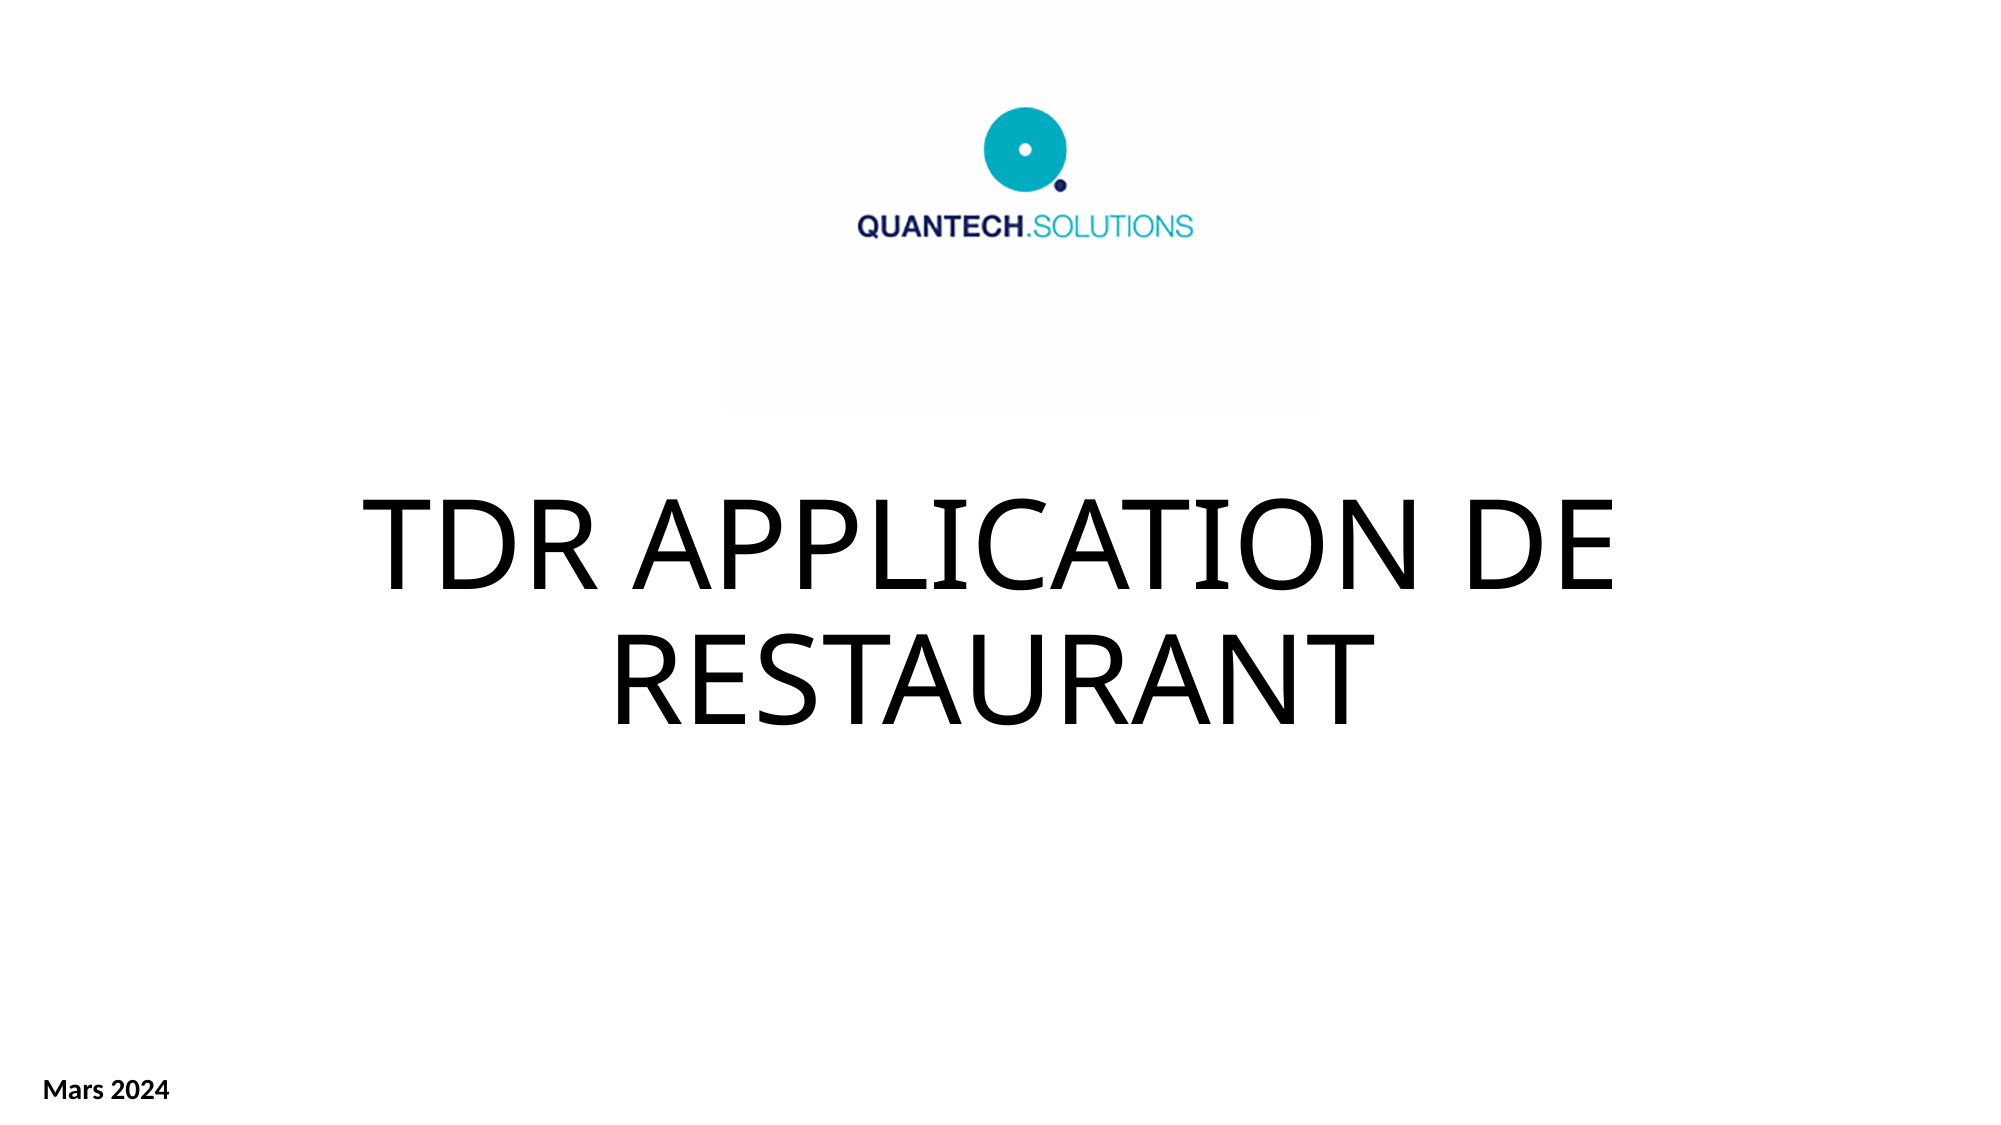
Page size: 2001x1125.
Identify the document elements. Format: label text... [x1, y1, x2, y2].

text_box Mars 2024 [0, 1062, 332, 1113]
title TDR APPLICATION DE RESTAURANT [241, 367, 1742, 759]
picture [727, 0, 1320, 410]
